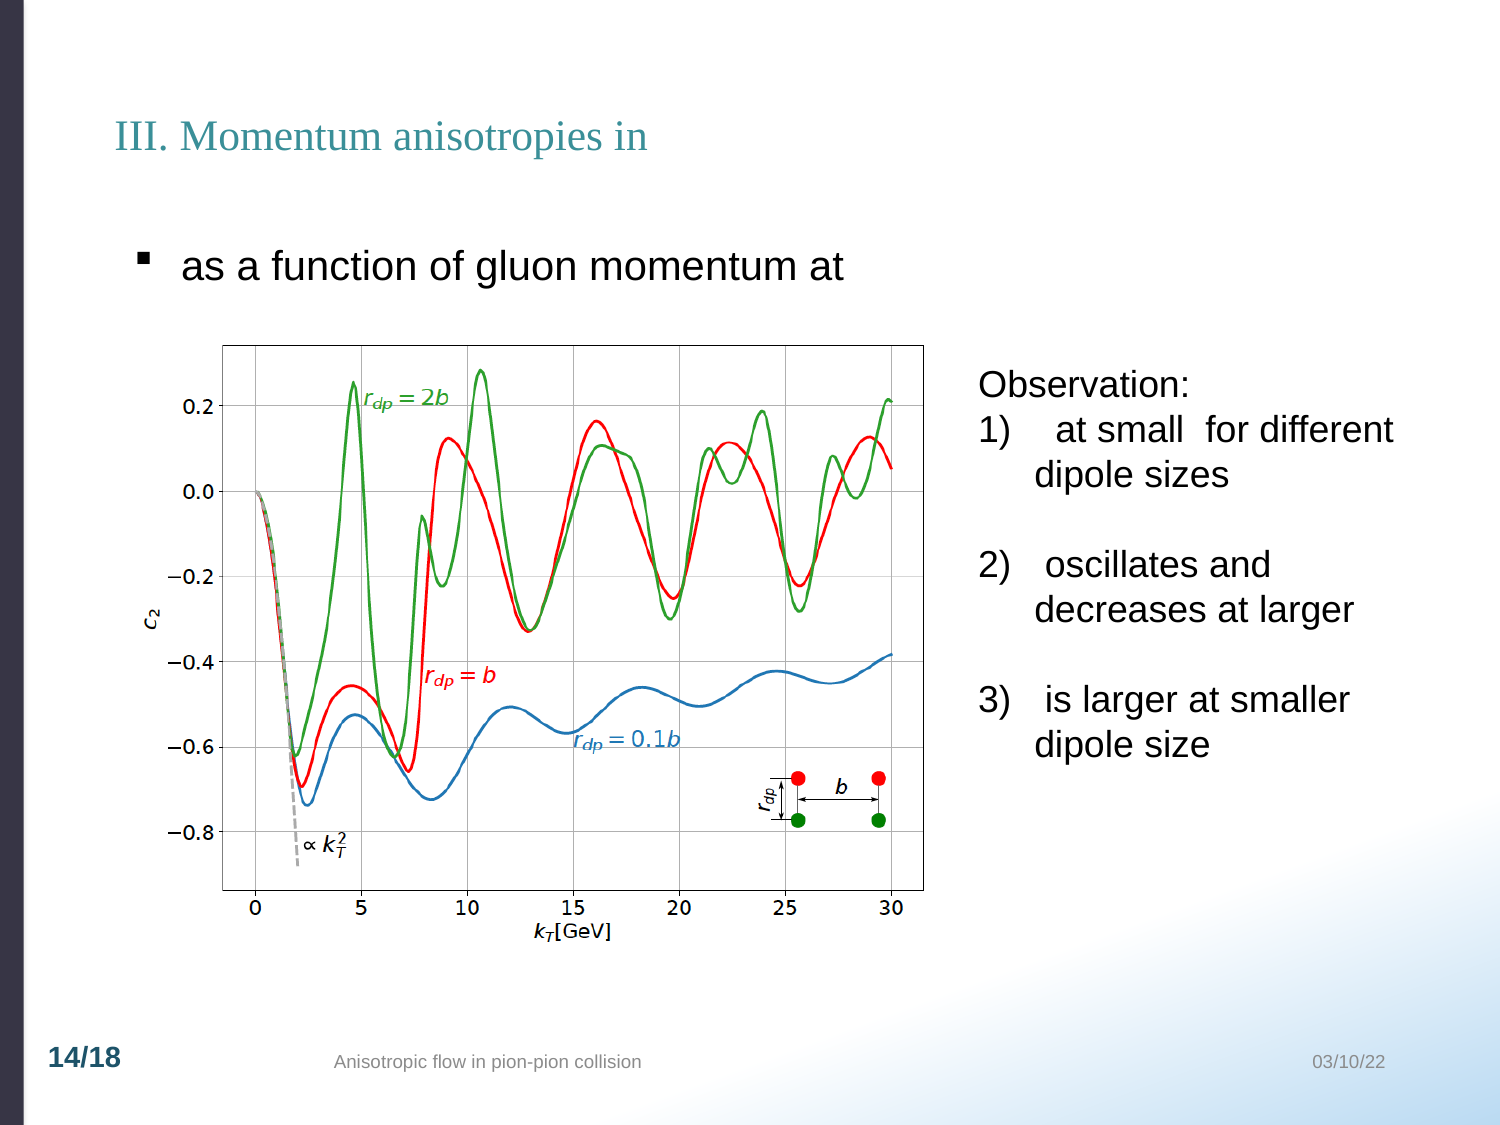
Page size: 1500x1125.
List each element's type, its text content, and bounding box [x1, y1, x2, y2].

picture [102, 309, 964, 977]
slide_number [1275, 1030, 1401, 1092]
footer Anisotropic flow in pion-pion collision [318, 1031, 1257, 1091]
slide_number 13/18 [33, 1031, 164, 1091]
